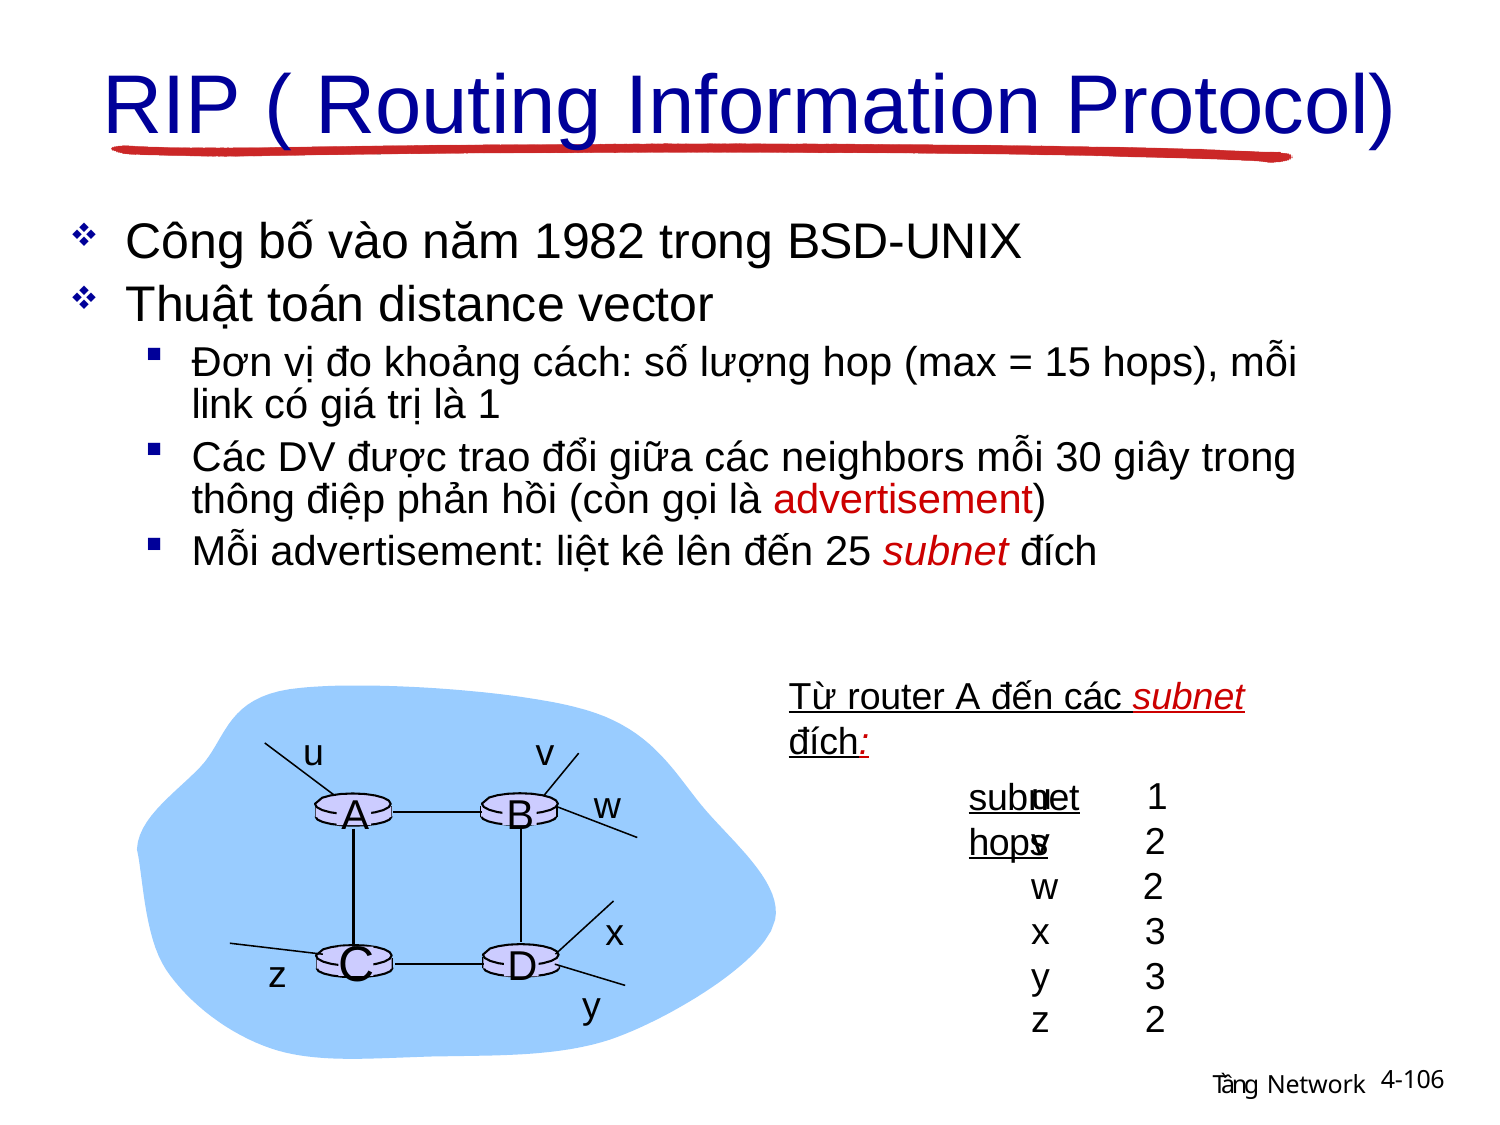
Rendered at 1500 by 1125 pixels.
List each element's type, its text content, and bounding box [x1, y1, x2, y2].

table_cell 2 [1100, 864, 1171, 909]
footer Tầng Network [1210, 1066, 1372, 1125]
table_header u [1026, 776, 1100, 819]
slide_number 4-102 [1200, 1061, 1454, 1125]
table_cell 3 [1100, 954, 1171, 999]
table_cell x [1026, 909, 1100, 954]
table_cell y [1026, 954, 1100, 999]
table_cell v [1026, 819, 1100, 864]
table_cell w [1026, 864, 1100, 909]
text_box Công bố vào năm 1982 trong BSD-UNIX Thuật toán distance vector Đơn vị đo khoảng cách: số lượng hop (max = 15 hops), mỗi link có giá trị là 1 Các DV được trao đổi giữa các neighbors mỗi 30 giây trong thông điệp phản hồi (còn gọi là advertisement) Mỗi advertisement: liệt kê lên đến 25 subnet đích [67, 206, 1411, 575]
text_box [136, 685, 777, 1060]
text_box Từ router A đến các subnet đích: subnet hops [786, 658, 1335, 863]
table_header 1 [1100, 776, 1171, 819]
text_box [228, 741, 639, 987]
table_cell 2 [1100, 819, 1171, 864]
table_cell 2 [1100, 999, 1171, 1043]
table_cell 3 [1100, 909, 1171, 954]
picture [110, 143, 1293, 163]
title RIP ( Routing Information Protocol) [12, 0, 1488, 238]
table_cell z [1026, 999, 1100, 1043]
